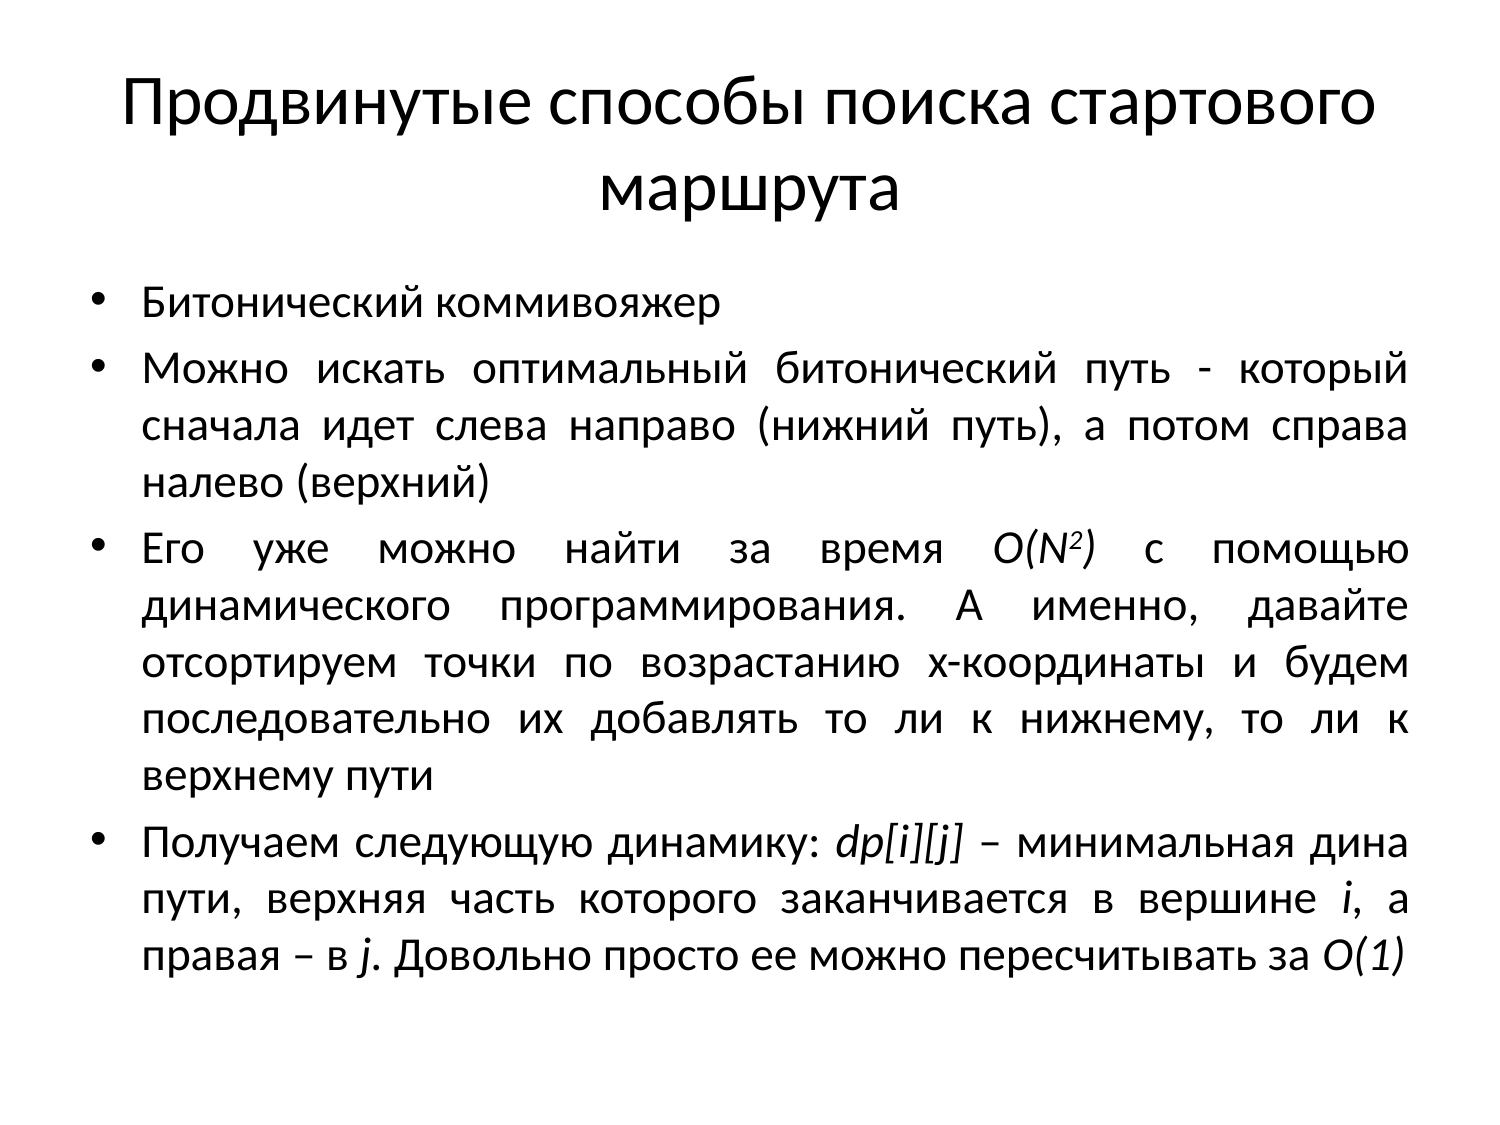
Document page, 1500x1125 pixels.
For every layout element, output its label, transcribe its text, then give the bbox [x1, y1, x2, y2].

list Битонический коммивояжер Можно искать оптимальный битонический путь - который сначала идет слева направо (нижний путь), а потом справа налево (верхний) Его уже можно найти за время O(N2) с помощью динамического программирования. А именно, давайте отсортируем точки по возрастанию x-координаты и будем последовательно их добавлять то ли к нижнему, то ли к верхнему пути Получаем следующую динамику: dp[i][j] – минимальная дина пути, верхняя часть которого заканчивается в вершине i, а правая – в j. Довольно просто ее можно пересчитывать за O(1) [75, 262, 1425, 1005]
title Продвинутые способы поиска стартового маршрута [75, 45, 1425, 233]
